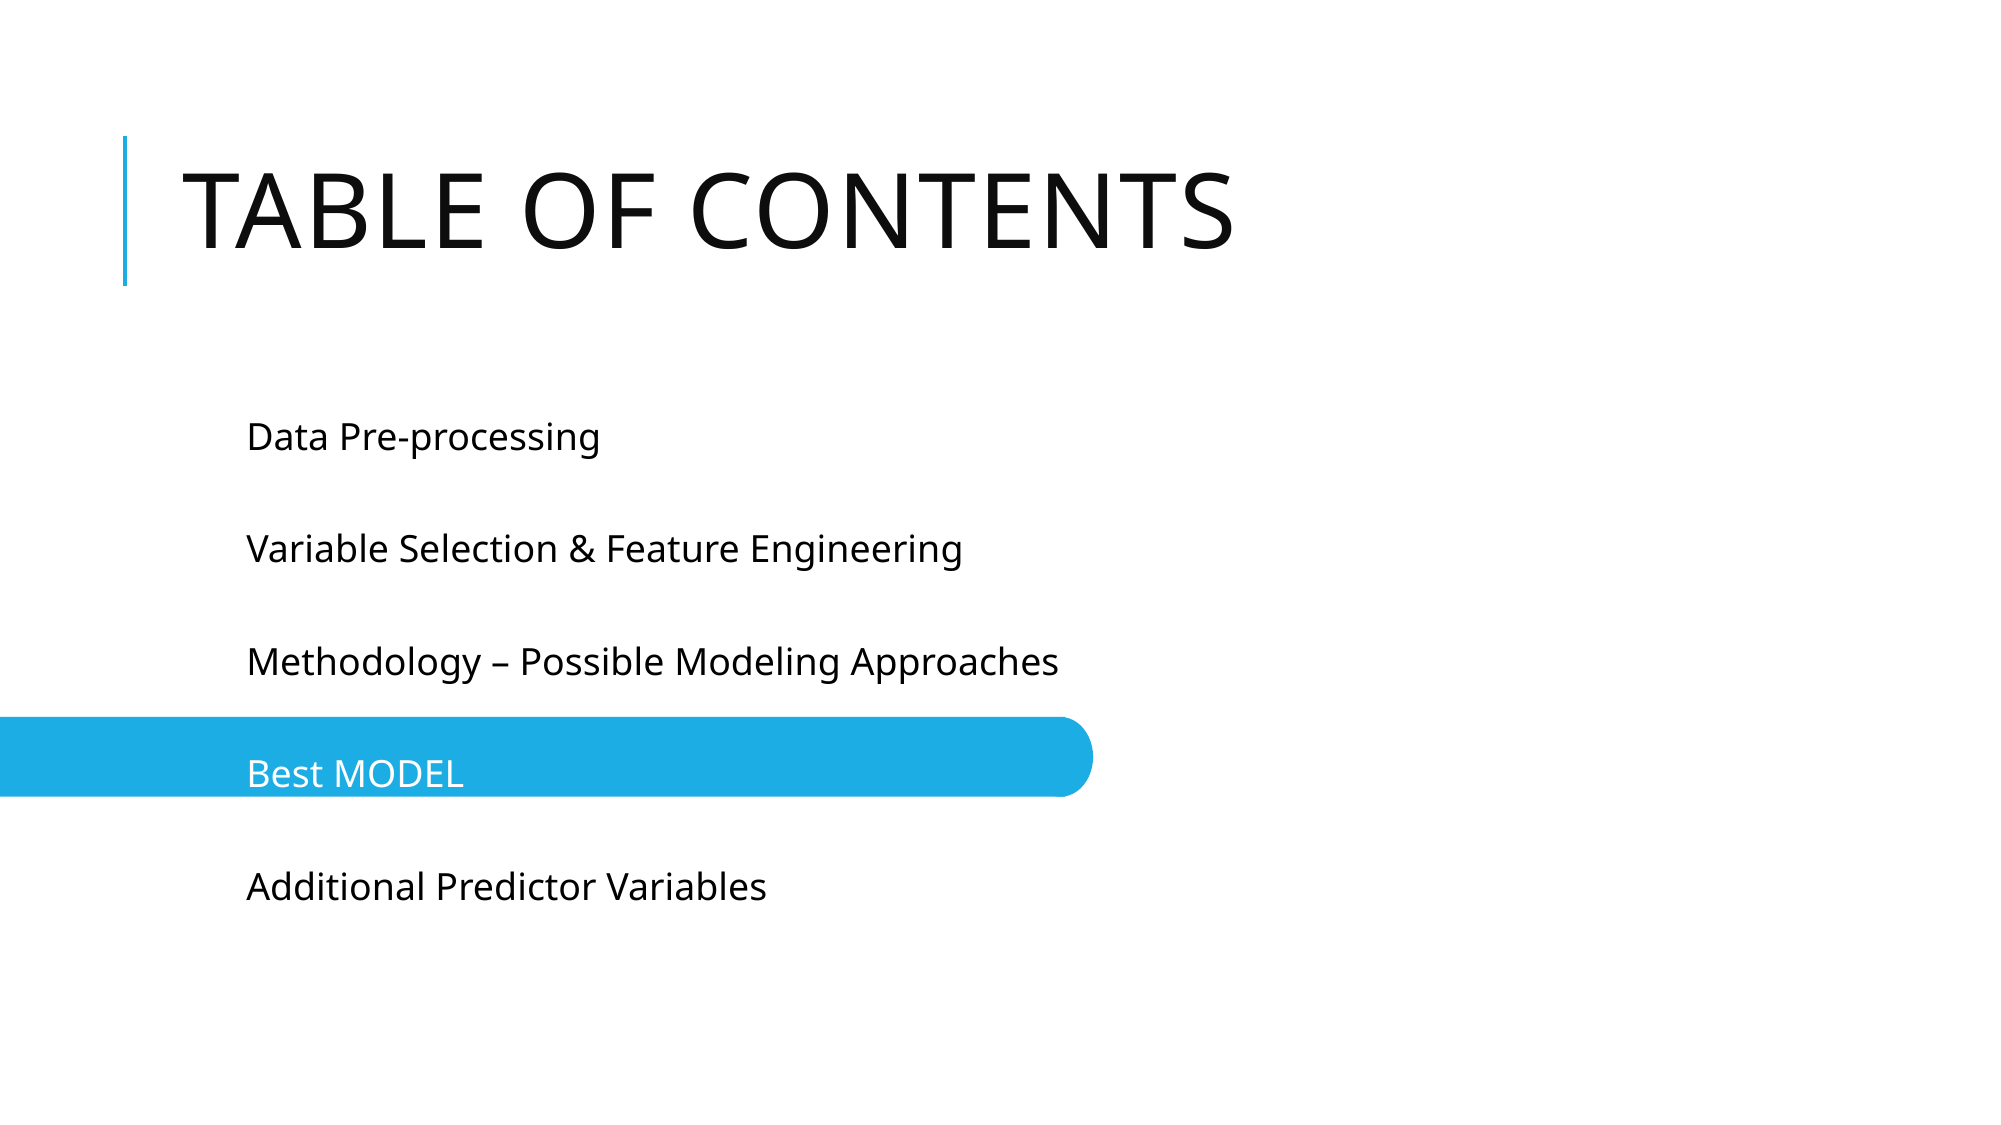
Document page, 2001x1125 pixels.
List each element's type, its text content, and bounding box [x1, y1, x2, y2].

text_box Data Pre-processing Variable Selection & Feature Engineering Methodology – Possible Modeling Approaches Best MODEL Additional Predictor Variables [231, 337, 1075, 711]
title Table of contents [168, 96, 1763, 342]
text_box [0, 716, 1094, 797]
text_box Data Pre-processing Variable Selection & Feature Engineering Methodology – Possible Modeling Approaches Best MODEL Additional Predictor Variables [231, 805, 1075, 915]
